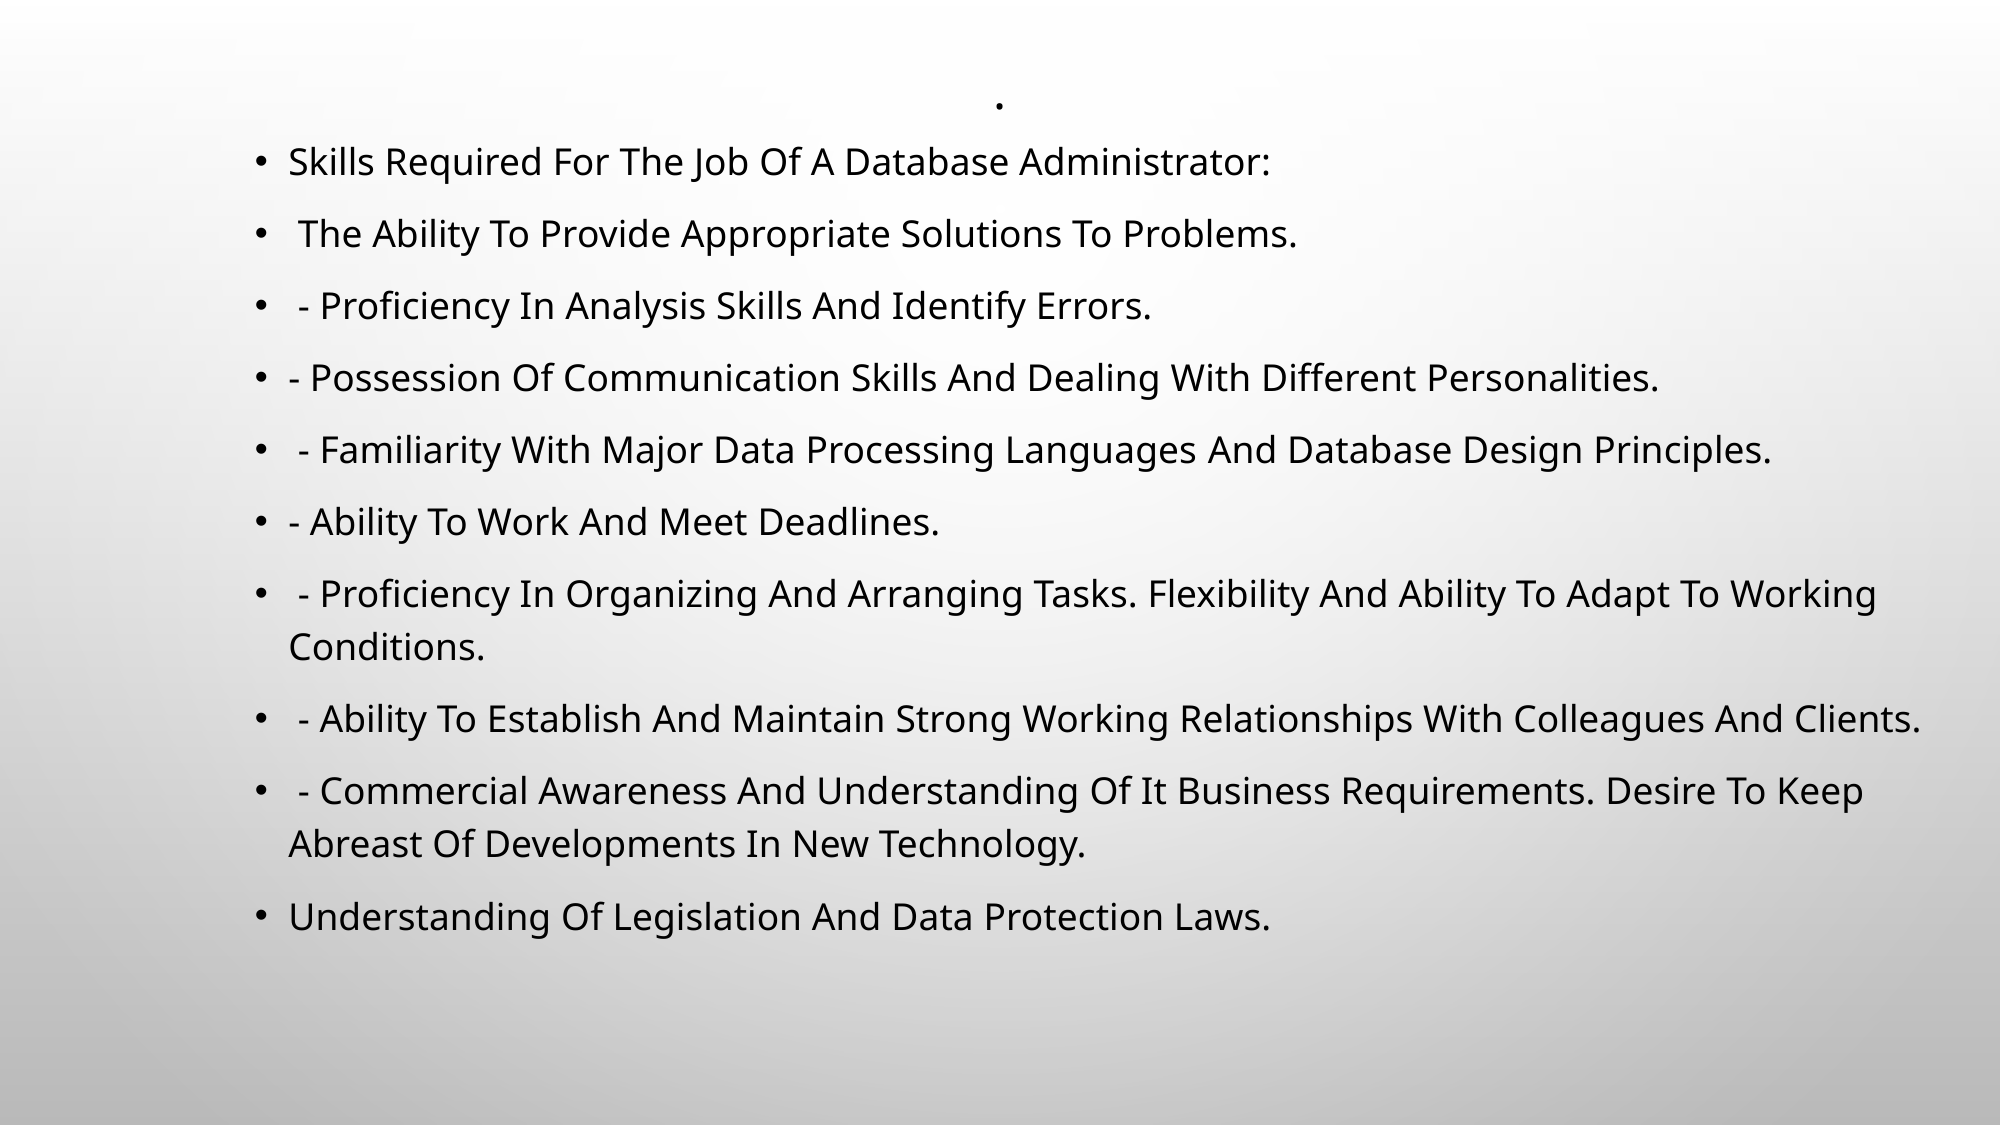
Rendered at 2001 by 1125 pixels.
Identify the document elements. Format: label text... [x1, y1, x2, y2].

title . [137, 59, 1863, 128]
picture [0, 0, 2000, 1125]
list Skills Required For The Job Of A Database Administrator: The Ability To Provide Appropriate Solutions To Problems. - Proficiency In Analysis Skills And Identify Errors. - Possession Of Communication Skills And Dealing With Different Personalities. - Familiarity With Major Data Processing Languages ​​And Database Design Principles. - Ability To Work And Meet Deadlines. - Proficiency In Organizing And Arranging Tasks. Flexibility And Ability To Adapt To Working Conditions. - Ability To Establish And Maintain Strong Working Relationships With Colleagues And Clients. - Commercial Awareness And Understanding Of It Business Requirements. Desire To Keep Abreast Of Developments In New Technology. Understanding Of Legislation And Data Protection Laws. [239, 122, 1965, 997]
